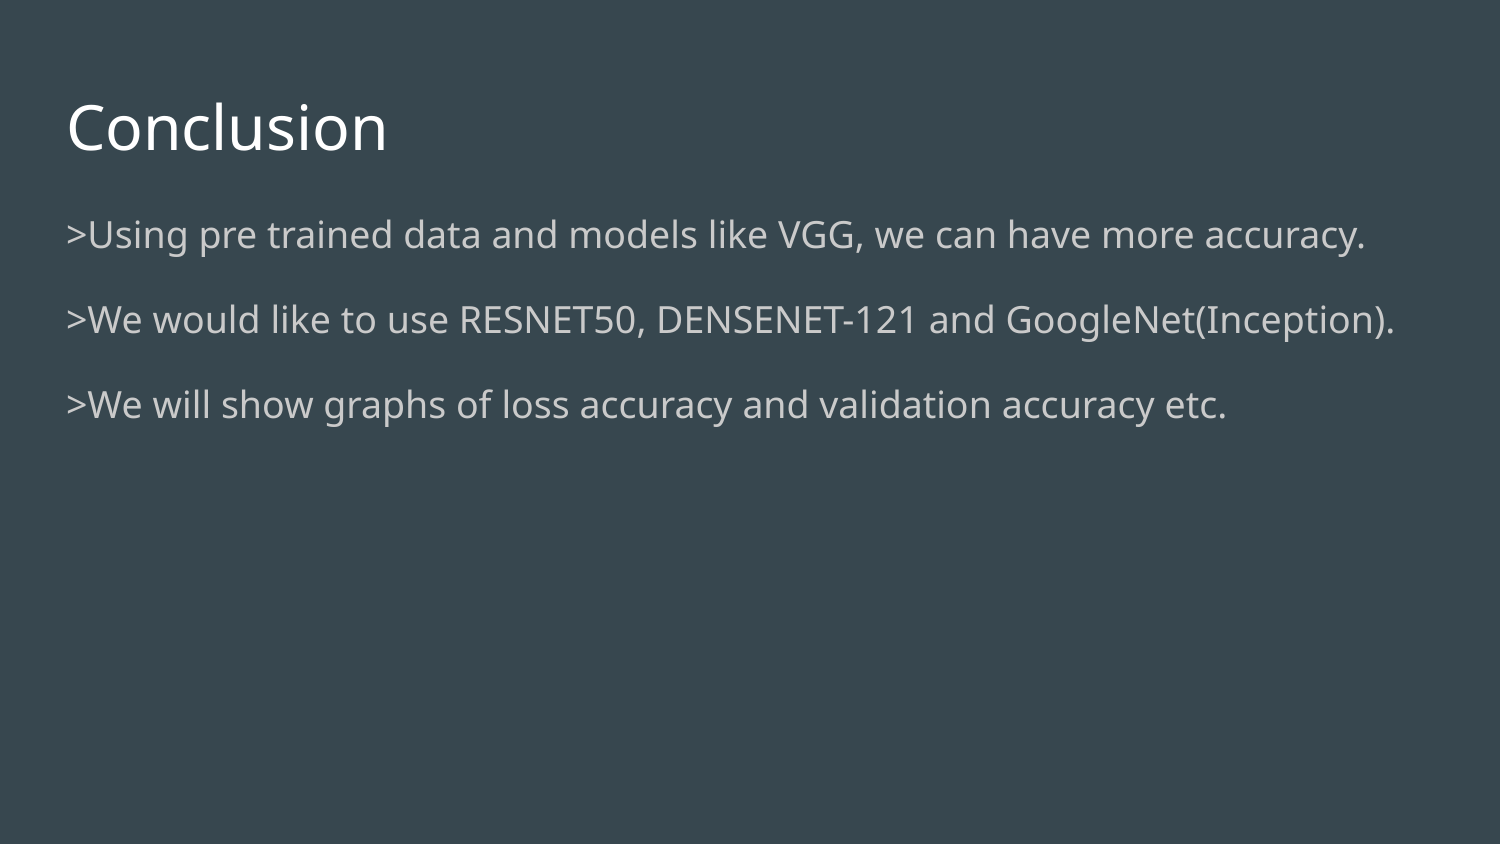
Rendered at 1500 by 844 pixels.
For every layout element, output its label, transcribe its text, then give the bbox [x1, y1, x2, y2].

title Conclusion [51, 72, 1449, 167]
list >Using pre trained data and models like VGG, we can have more accuracy. >We would like to use RESNET50, DENSENET-121 and GoogleNet(Inception). >We will show graphs of loss accuracy and validation accuracy etc. [51, 189, 1449, 750]
